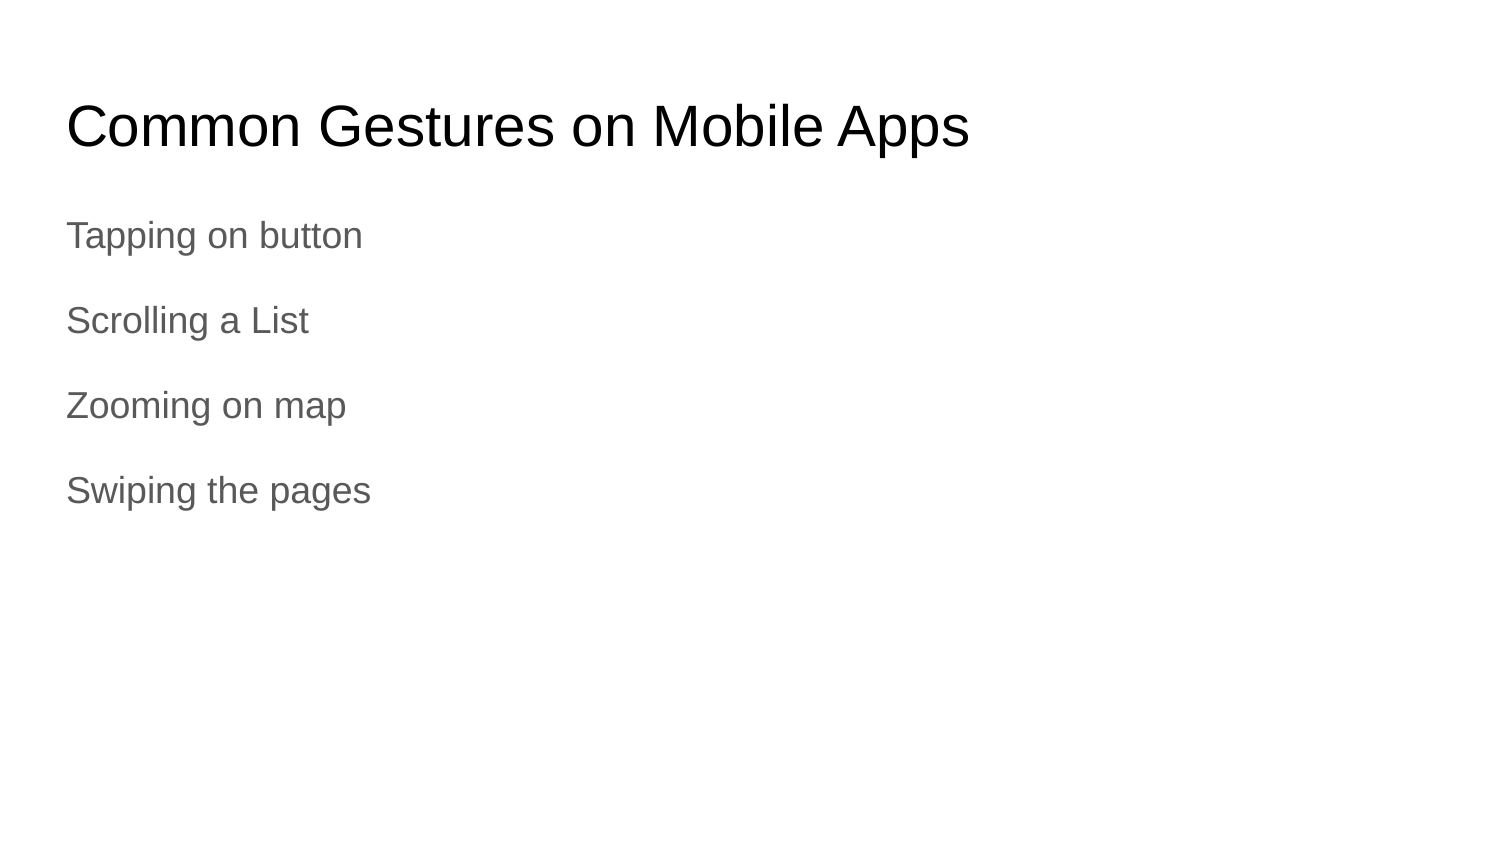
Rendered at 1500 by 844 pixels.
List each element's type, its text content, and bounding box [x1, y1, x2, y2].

list Tapping on button Scrolling a List Zooming on map Swiping the pages [51, 189, 1449, 750]
title Common Gestures on Mobile Apps [51, 72, 1449, 167]
